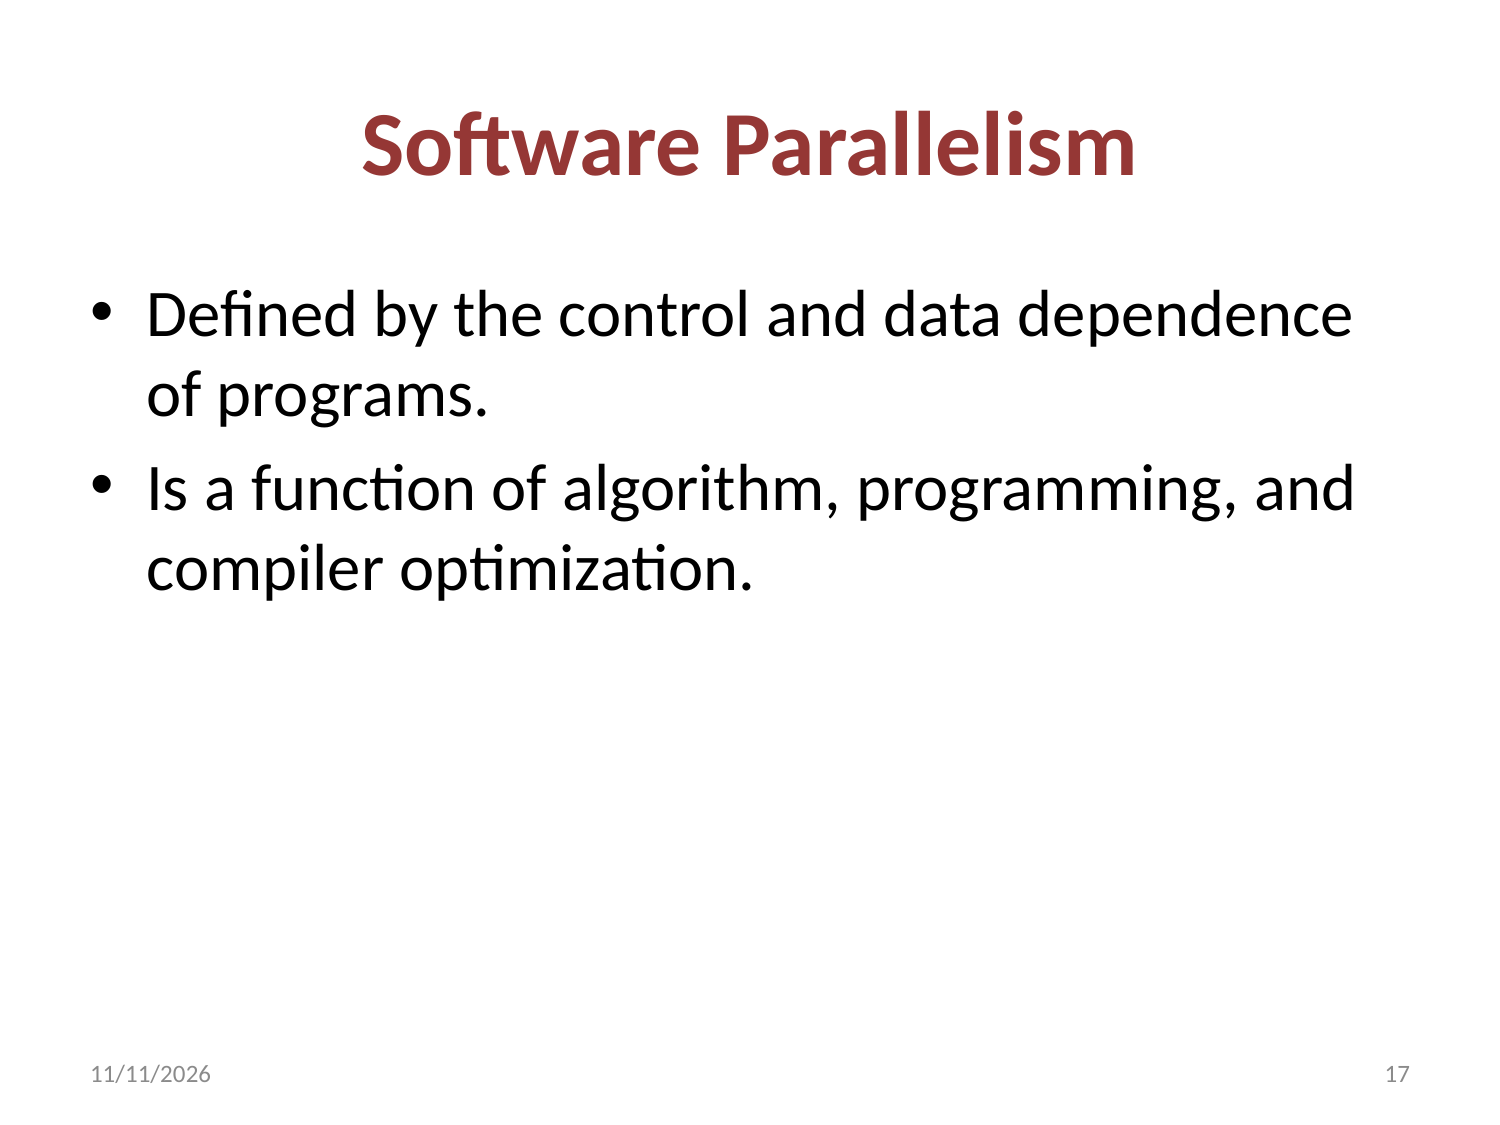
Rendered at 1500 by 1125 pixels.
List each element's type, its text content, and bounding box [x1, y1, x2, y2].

list Defined by the control and data dependence of programs. Is a function of algorithm, programming, and compiler optimization. [75, 262, 1425, 1005]
title Software Parallelism [75, 45, 1425, 233]
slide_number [75, 1042, 425, 1103]
slide_number 17 [1074, 1042, 1425, 1103]
